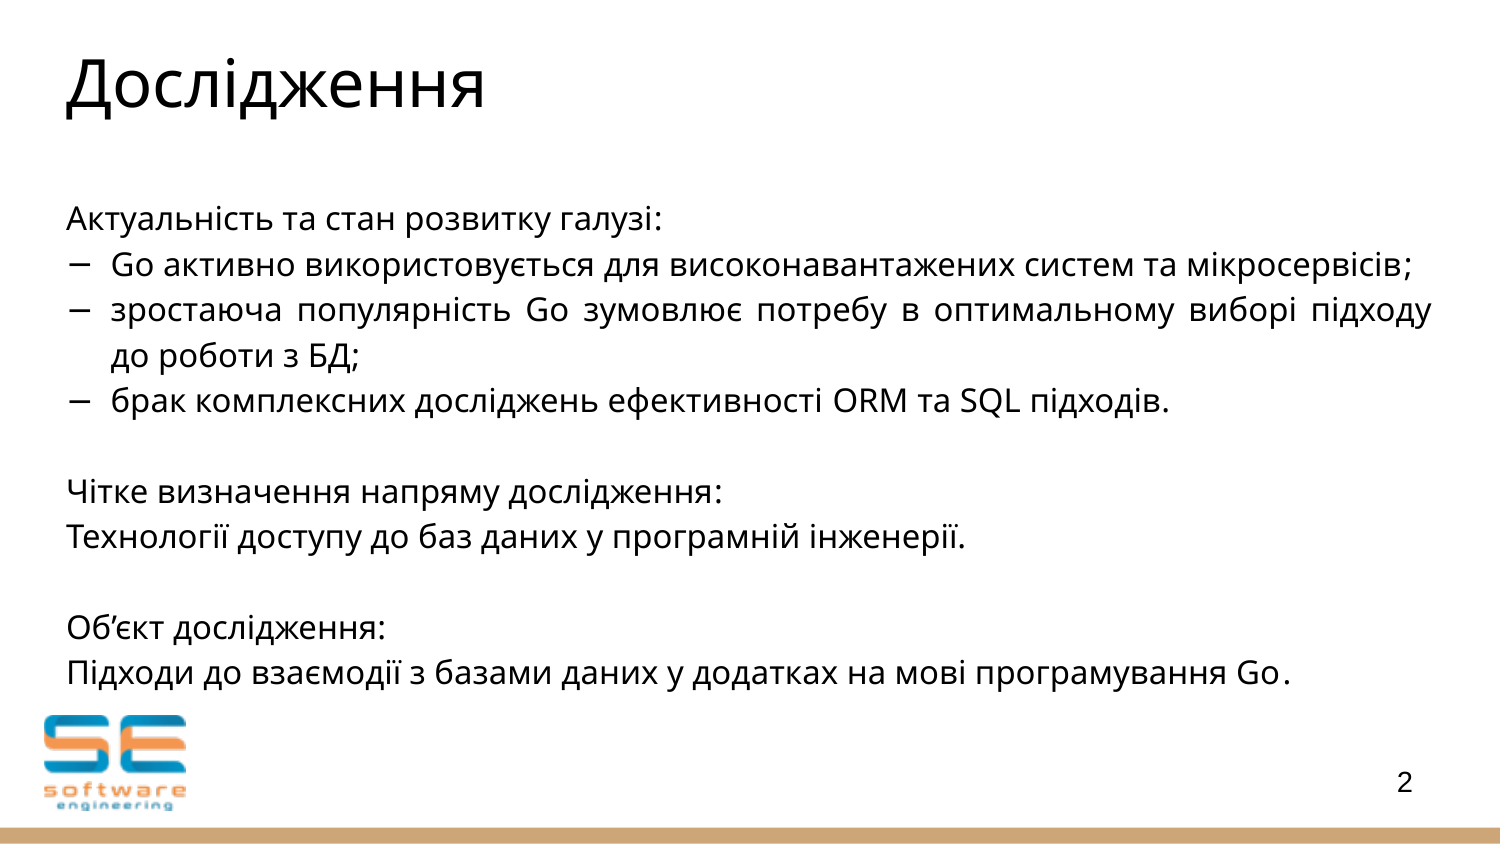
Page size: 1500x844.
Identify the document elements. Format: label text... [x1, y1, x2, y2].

title Дослідження [51, 0, 1449, 137]
text_box 2 [1382, 755, 1500, 806]
picture [43, 714, 186, 811]
list Актуальність та стан розвитку галузі: Go активно використовується для високонавантажених систем та мікросервісів; зростаюча популярність Go зумовлює потребу в оптимальному виборі підходу до роботи з БД; брак комплексних досліджень ефективності ORM та SQL підходів. Чітке визначення напряму дослідження: Технології доступу до баз даних у програмній інженерії. Об’єкт дослідження: Підходи до взаємодії з базами даних у додатках на мові програмування Go. [51, 177, 1449, 716]
